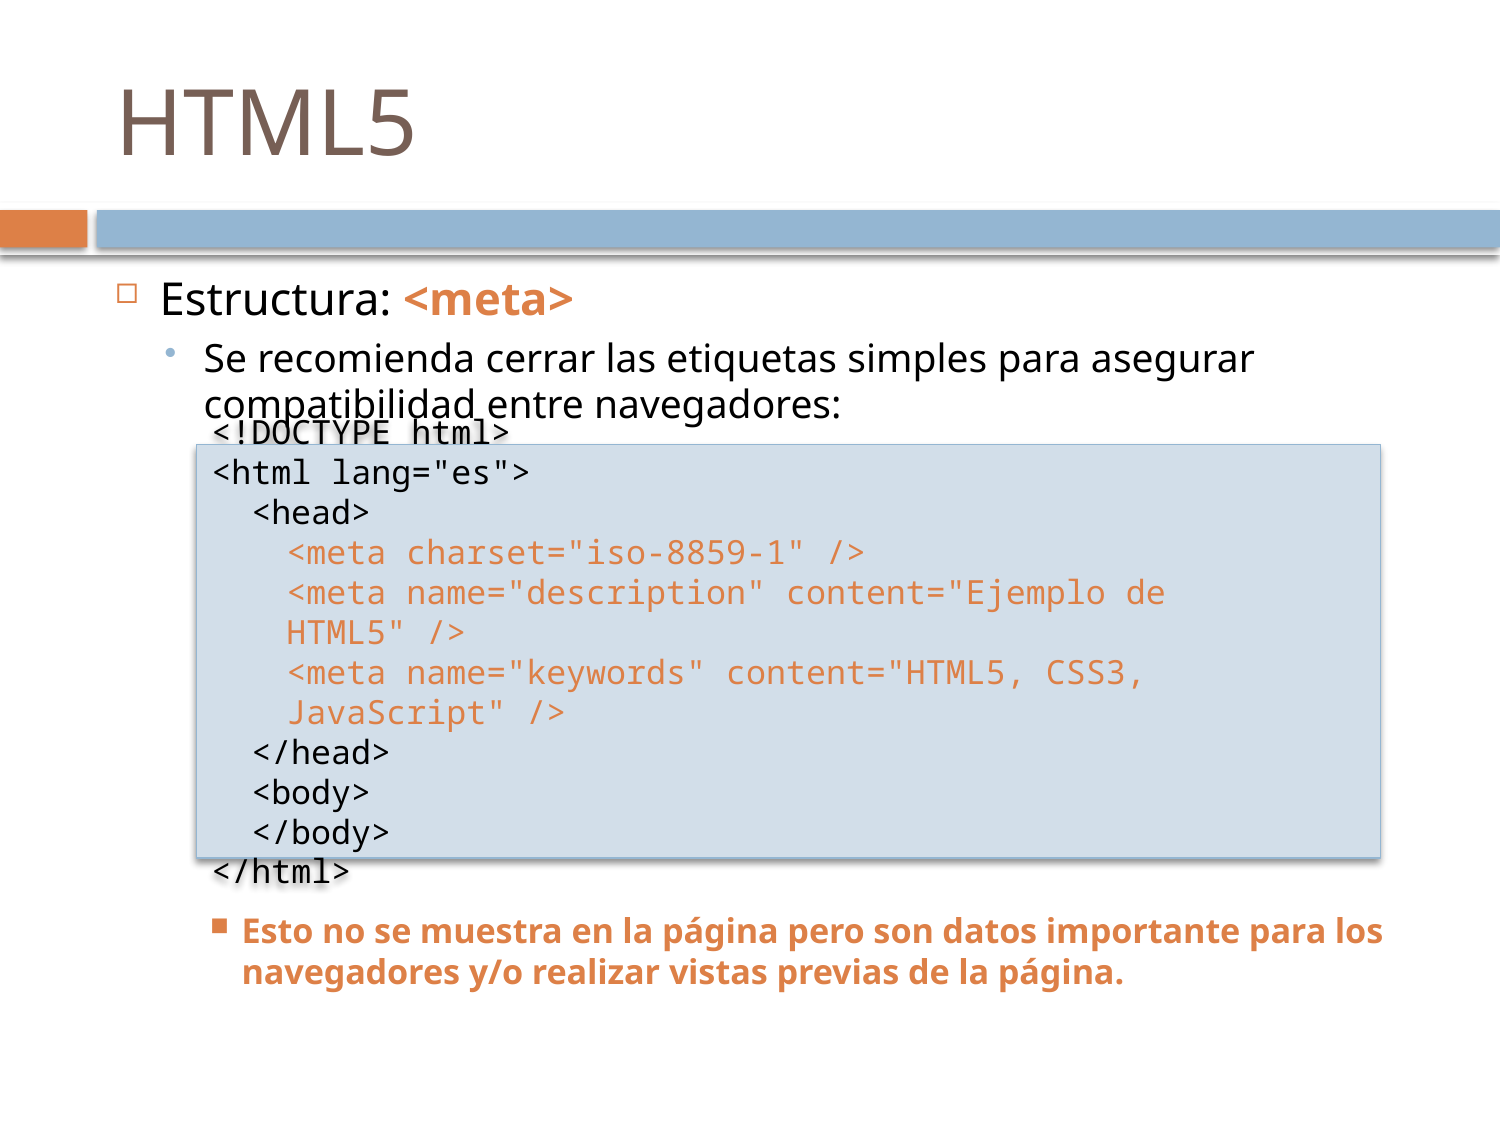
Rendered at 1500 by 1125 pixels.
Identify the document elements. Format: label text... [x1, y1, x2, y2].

text_box <!DOCTYPE html> <html lang="es"> <head> <meta charset="iso-8859-1" /> <meta name="description" content="Ejemplo de HTML5" /> <meta name="keywords" content="HTML5, CSS3, JavaScript" /> </head> <body> </body> </html> [196, 444, 1381, 859]
list Estructura: <meta> Se recomienda cerrar las etiquetas simples para asegurar compatibilidad entre navegadores: Esto no se muestra en la página pero son datos importante para los navegadores y/o realizar vistas previas de la página. [100, 262, 1438, 1000]
title HTML5 [100, 37, 1438, 200]
